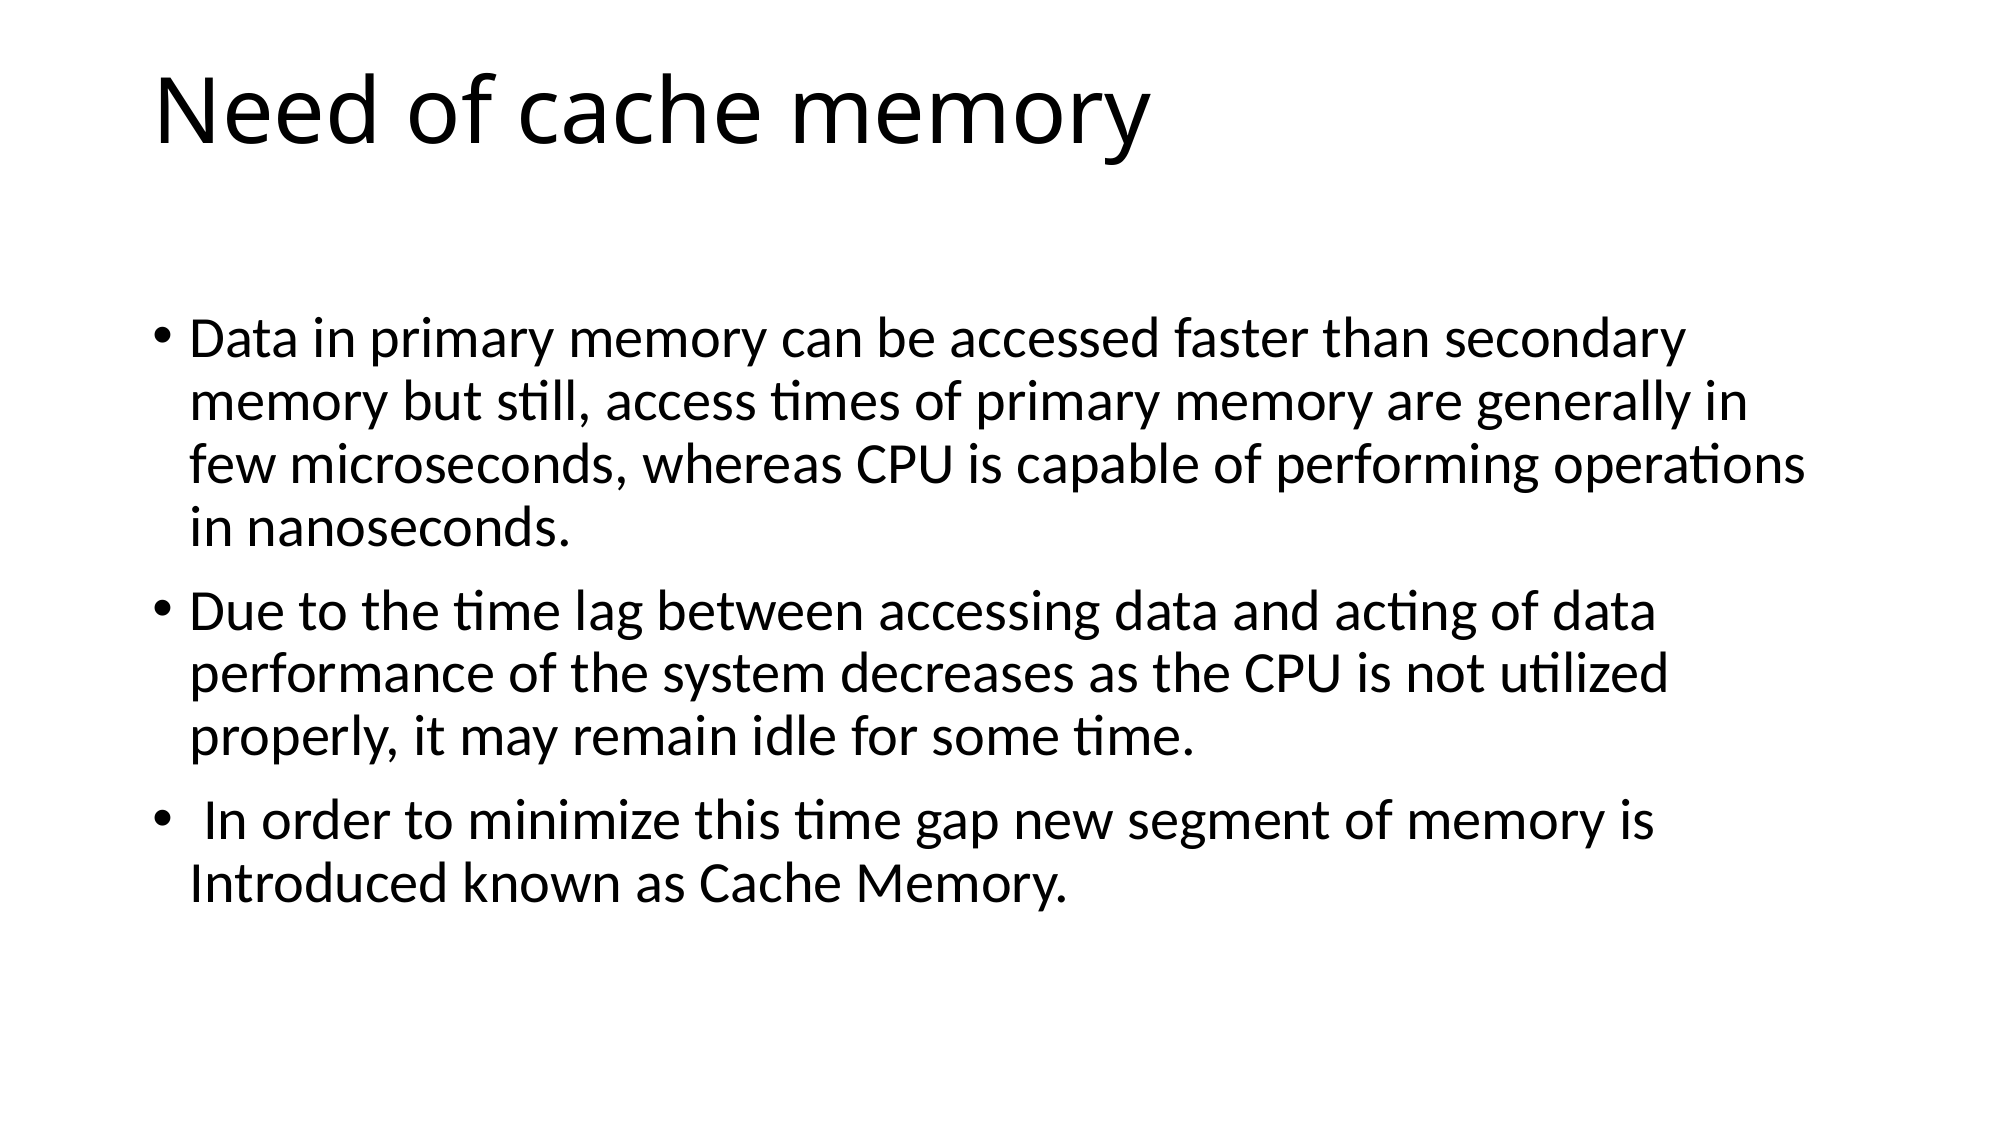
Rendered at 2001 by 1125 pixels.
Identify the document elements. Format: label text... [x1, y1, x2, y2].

list Data in primary memory can be accessed faster than secondary memory but still, access times of primary memory are generally in few microseconds, whereas CPU is capable of performing operations in nanoseconds. Due to the time lag between accessing data and acting of data performance of the system decreases as the CPU is not utilized properly, it may remain idle for some time. In order to minimize this time gap new segment of memory is Introduced known as Cache Memory. [137, 299, 1863, 1014]
title Need of cache memory [137, 59, 1863, 278]
